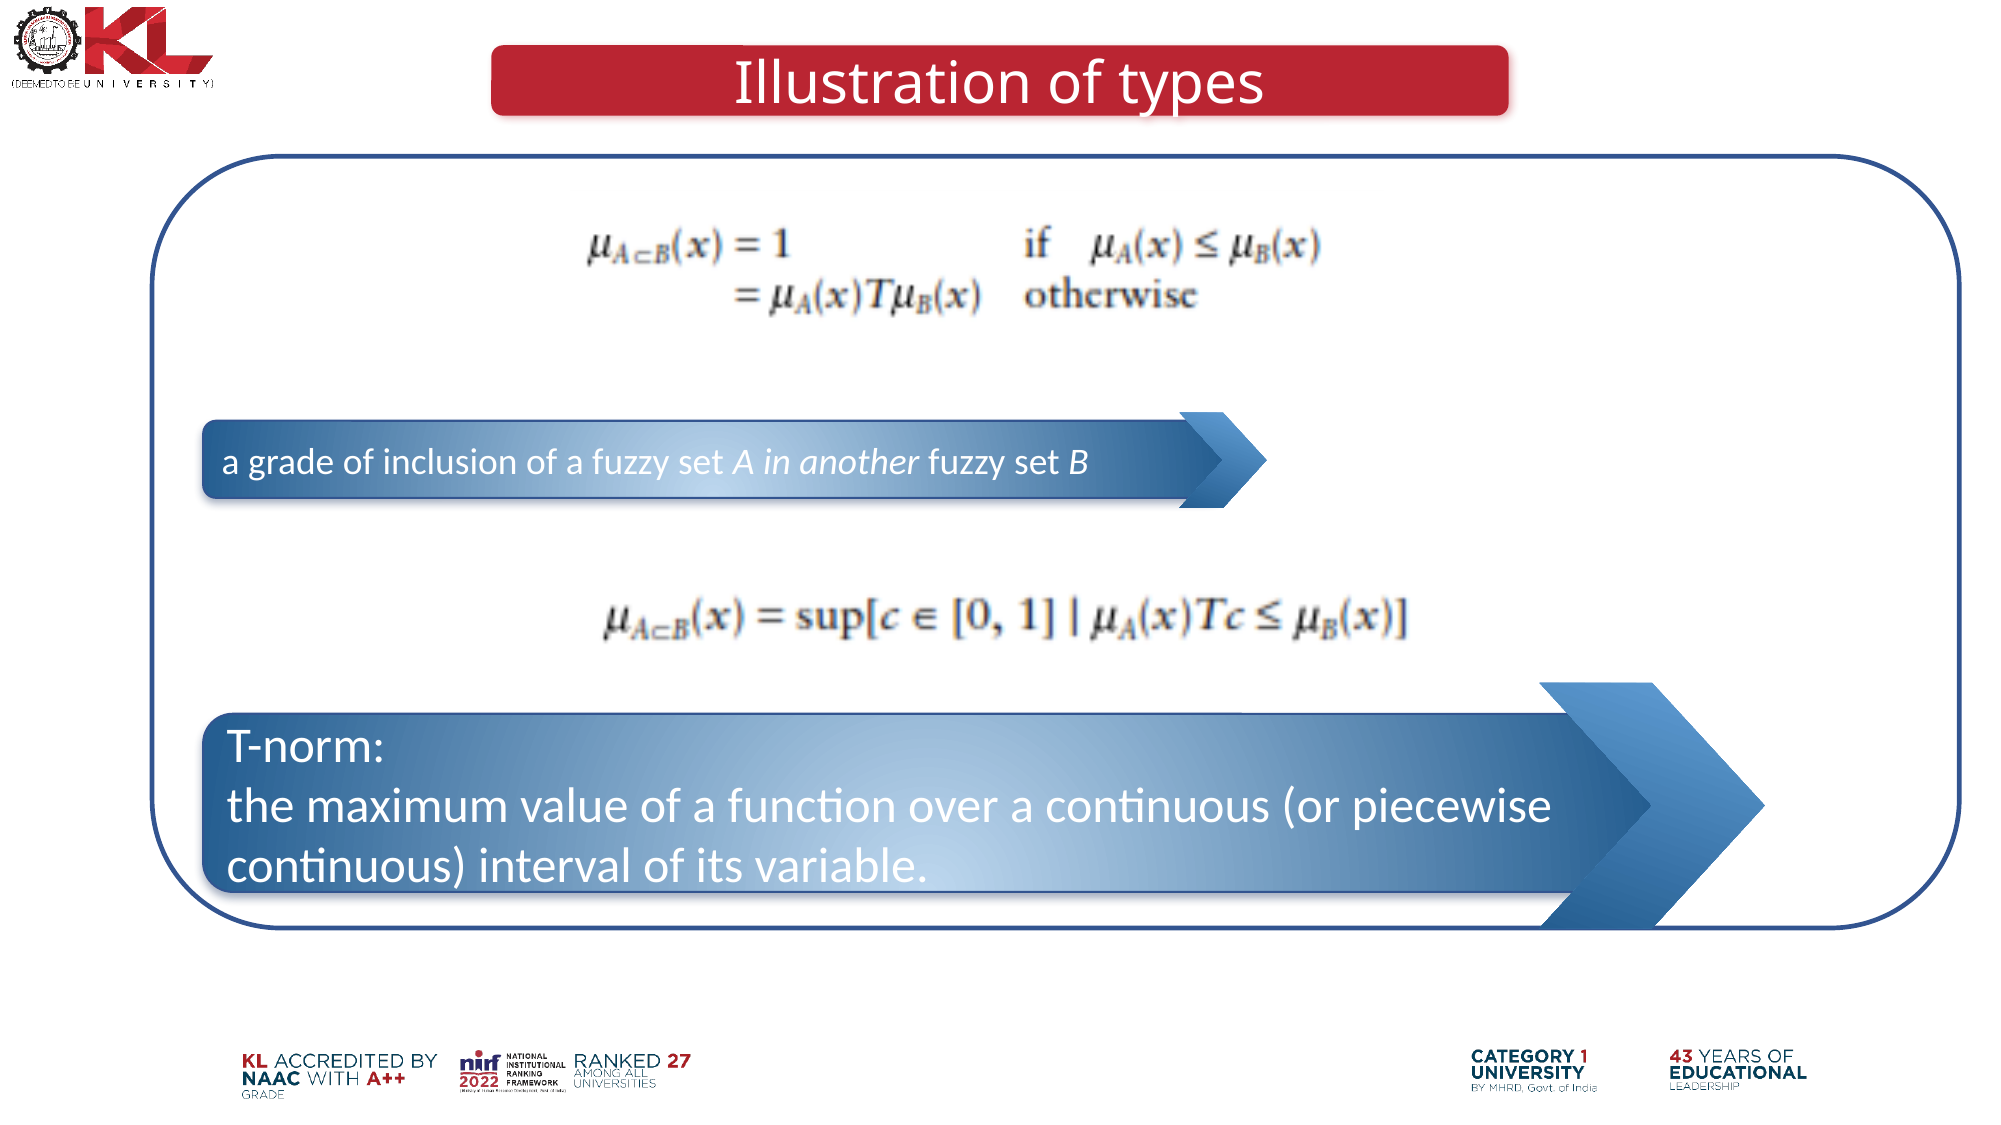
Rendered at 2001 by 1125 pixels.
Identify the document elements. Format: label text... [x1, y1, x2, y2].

text_box T-norm: the maximum value of a function over a continuous (or piecewise continuous) interval of its variable. [202, 712, 1650, 893]
text_box [151, 155, 1961, 930]
picture [12, 5, 213, 88]
text_box [1537, 681, 1766, 930]
picture [570, 189, 1384, 340]
picture [238, 1045, 716, 1103]
picture [1447, 1045, 1814, 1101]
text_box Illustration of types [490, 44, 1510, 117]
picture [588, 548, 1506, 682]
